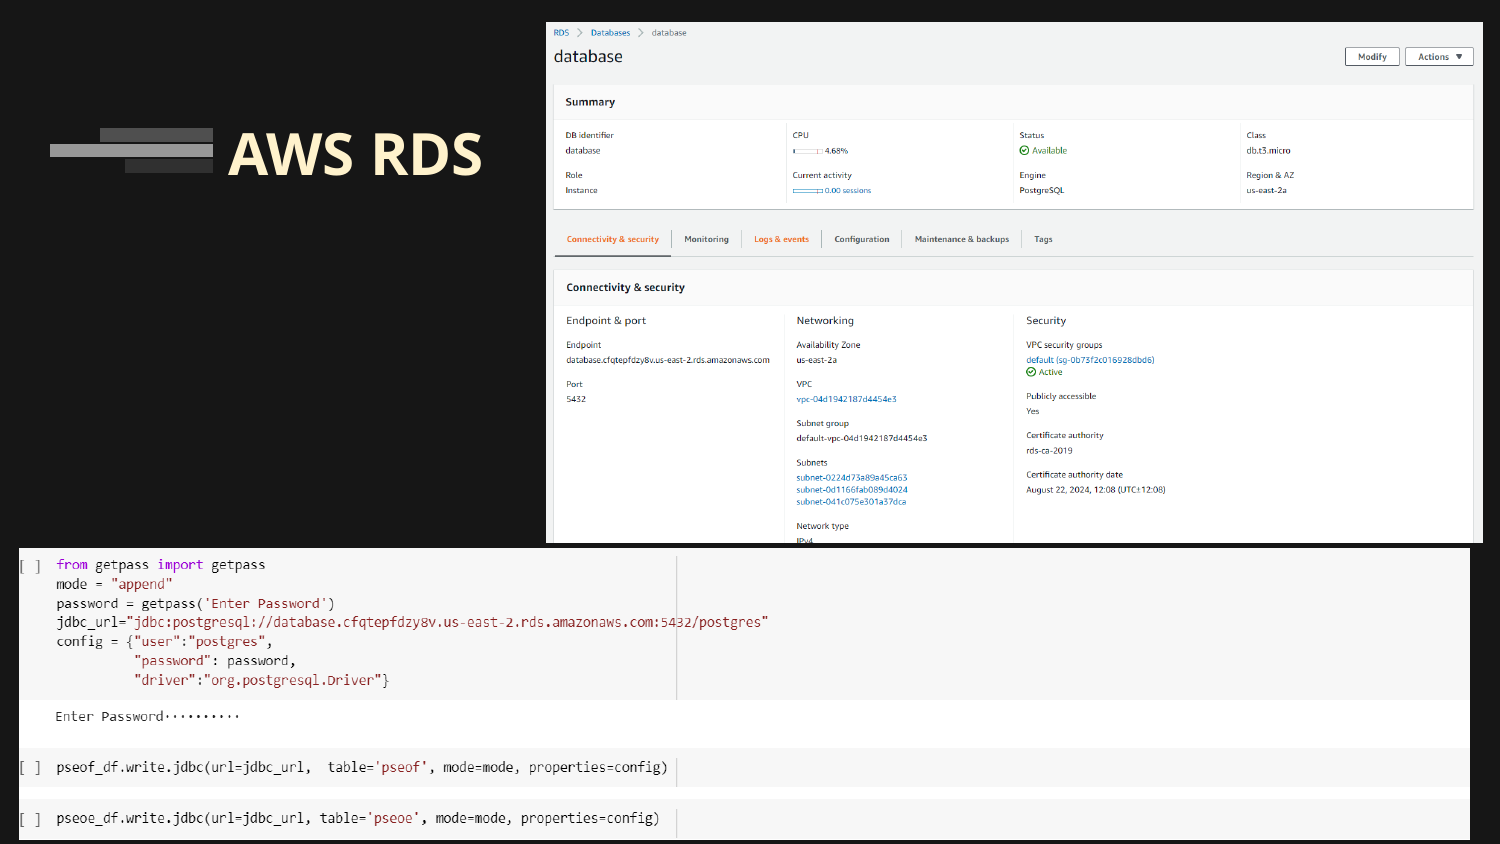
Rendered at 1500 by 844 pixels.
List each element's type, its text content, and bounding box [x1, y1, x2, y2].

title AWS RDS [213, 98, 541, 209]
picture [19, 547, 1470, 840]
picture [546, 22, 1483, 543]
